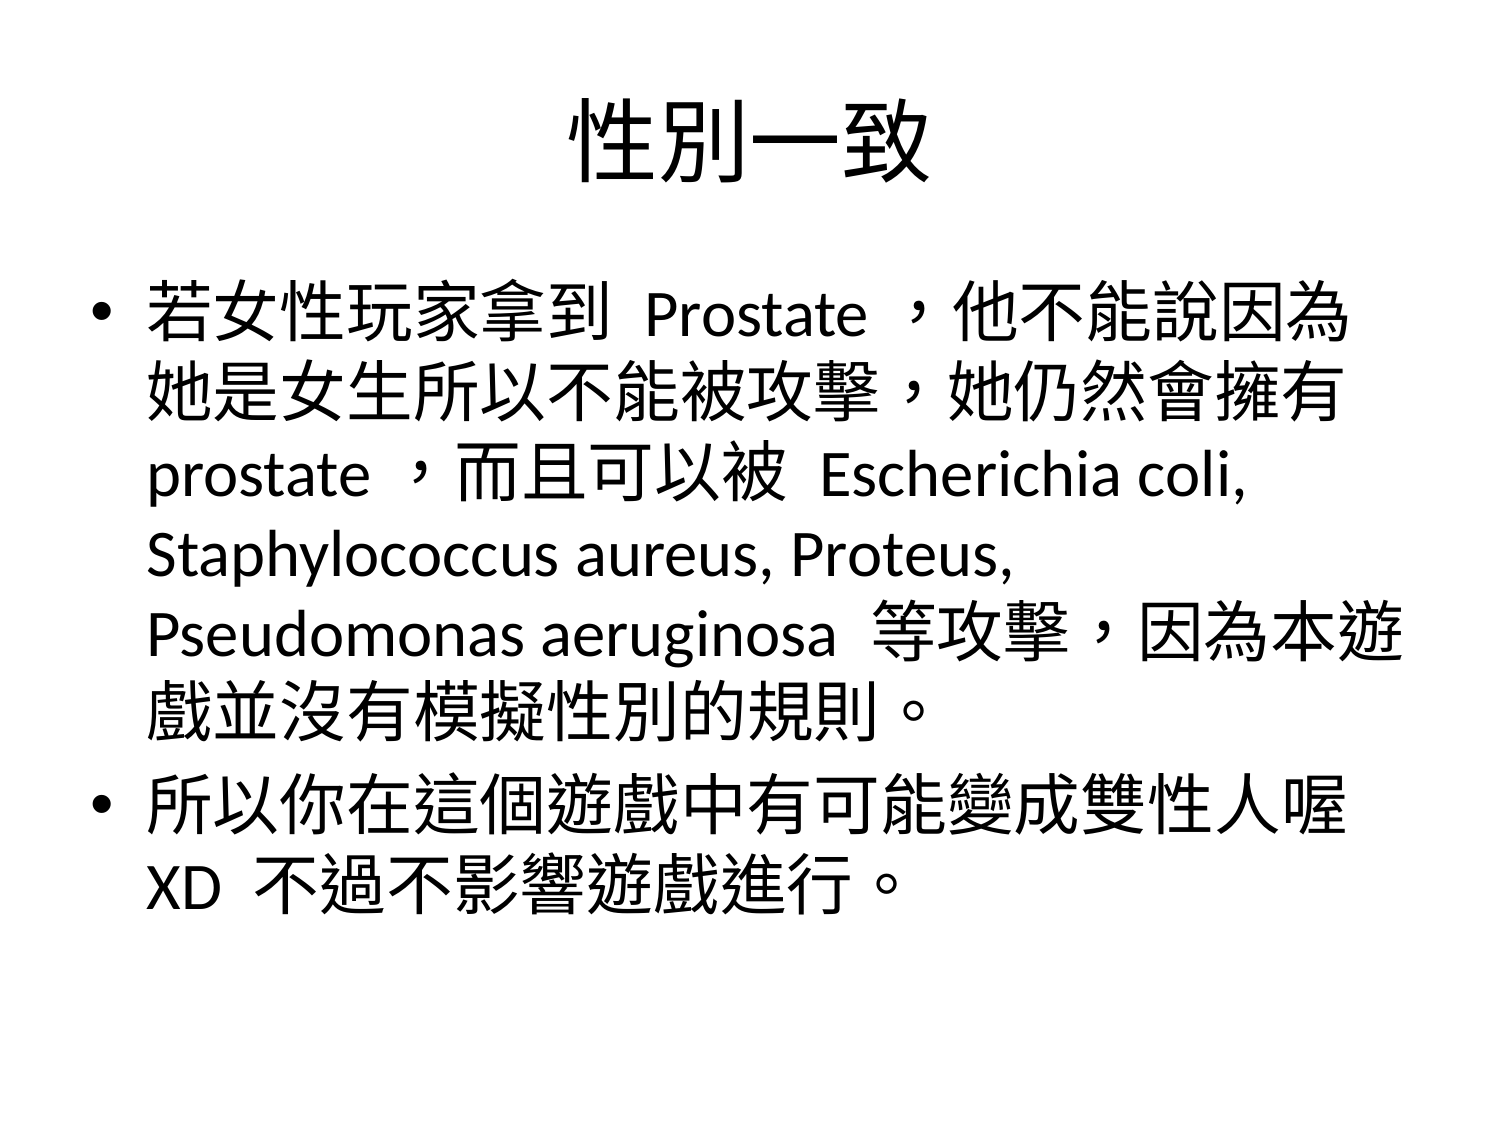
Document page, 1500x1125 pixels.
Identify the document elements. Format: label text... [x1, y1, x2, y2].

title 性別一致 [75, 45, 1425, 233]
list 若女性玩家拿到 Prostate，他不能說因為她是女生所以不能被攻擊，她仍然會擁有prostate，而且可以被 Escherichia coli, Staphylococcus aureus, Proteus, Pseudomonas aeruginosa 等攻擊，因為本遊戲並沒有模擬性別的規則。 所以你在這個遊戲中有可能變成雙性人喔XD 不過不影響遊戲進行。 [75, 262, 1425, 1005]
